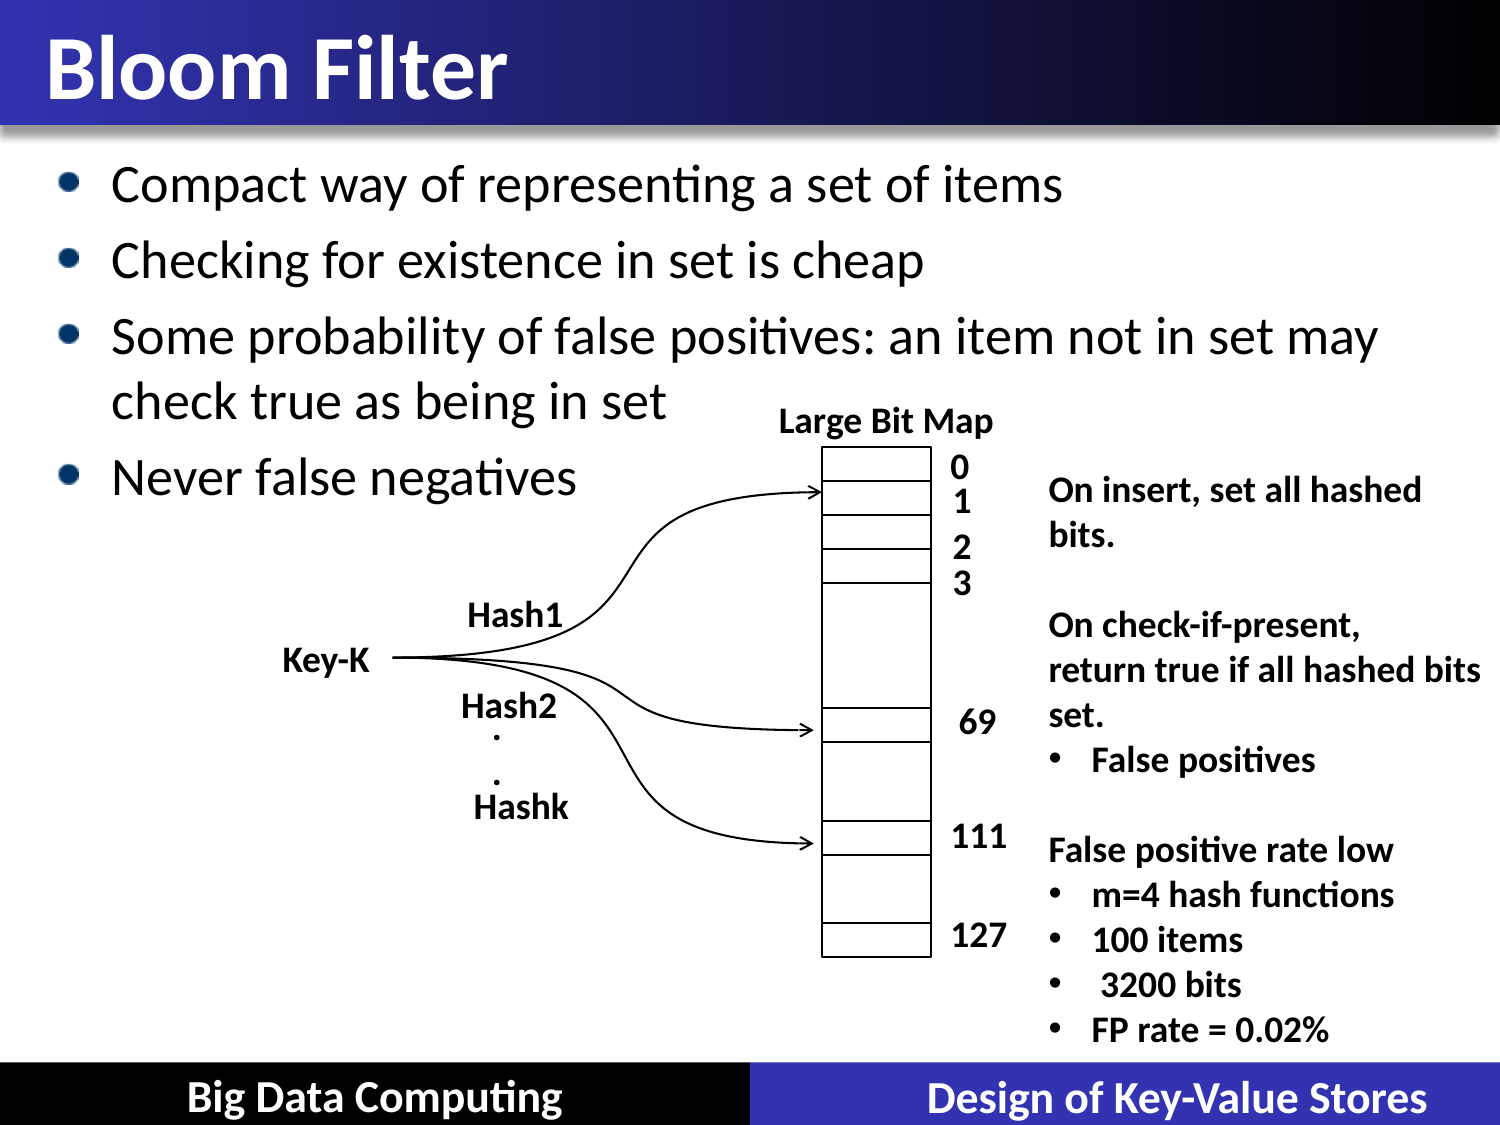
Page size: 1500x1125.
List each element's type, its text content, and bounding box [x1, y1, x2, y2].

text_box [821, 708, 932, 741]
text_box [821, 448, 932, 480]
text_box 0 [936, 435, 969, 495]
text_box [827, 516, 932, 548]
text_box [821, 822, 932, 854]
picture [55, 321, 79, 344]
text_box On insert, set all hashed bits. On check-if-present, return true if all hashed bits set. False positives False positive rate low m=4 hash functions 100 items 3200 bits FP rate = 0.02% [1034, 458, 1500, 1057]
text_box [392, 491, 823, 659]
text_box [821, 482, 932, 514]
text_box Design of Key-Value Stores [854, 1065, 1500, 1125]
text_box Key-K [268, 628, 387, 687]
text_box [822, 584, 932, 707]
text_box 111 [936, 803, 1032, 863]
text_box [821, 856, 932, 922]
text_box 2 [938, 514, 971, 550]
picture [55, 169, 79, 192]
text_box Big Data Computing [0, 1070, 750, 1119]
text_box [827, 550, 932, 582]
text_box [821, 742, 932, 820]
text_box 3 [938, 550, 971, 610]
text_box 69 [944, 690, 1022, 750]
list Compact way of representing a set of items Checking for existence in set is cheap Some probability of false positives: an item not in set may check true as being in set Never false negatives [40, 140, 1416, 971]
title Bloom Filter [0, 0, 1463, 126]
text_box 127 [936, 903, 1034, 963]
text_box Large Bit Map [764, 388, 1025, 448]
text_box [392, 657, 814, 844]
text_box 1 [938, 469, 971, 514]
picture [55, 461, 79, 485]
picture [55, 245, 79, 268]
text_box [821, 924, 932, 957]
